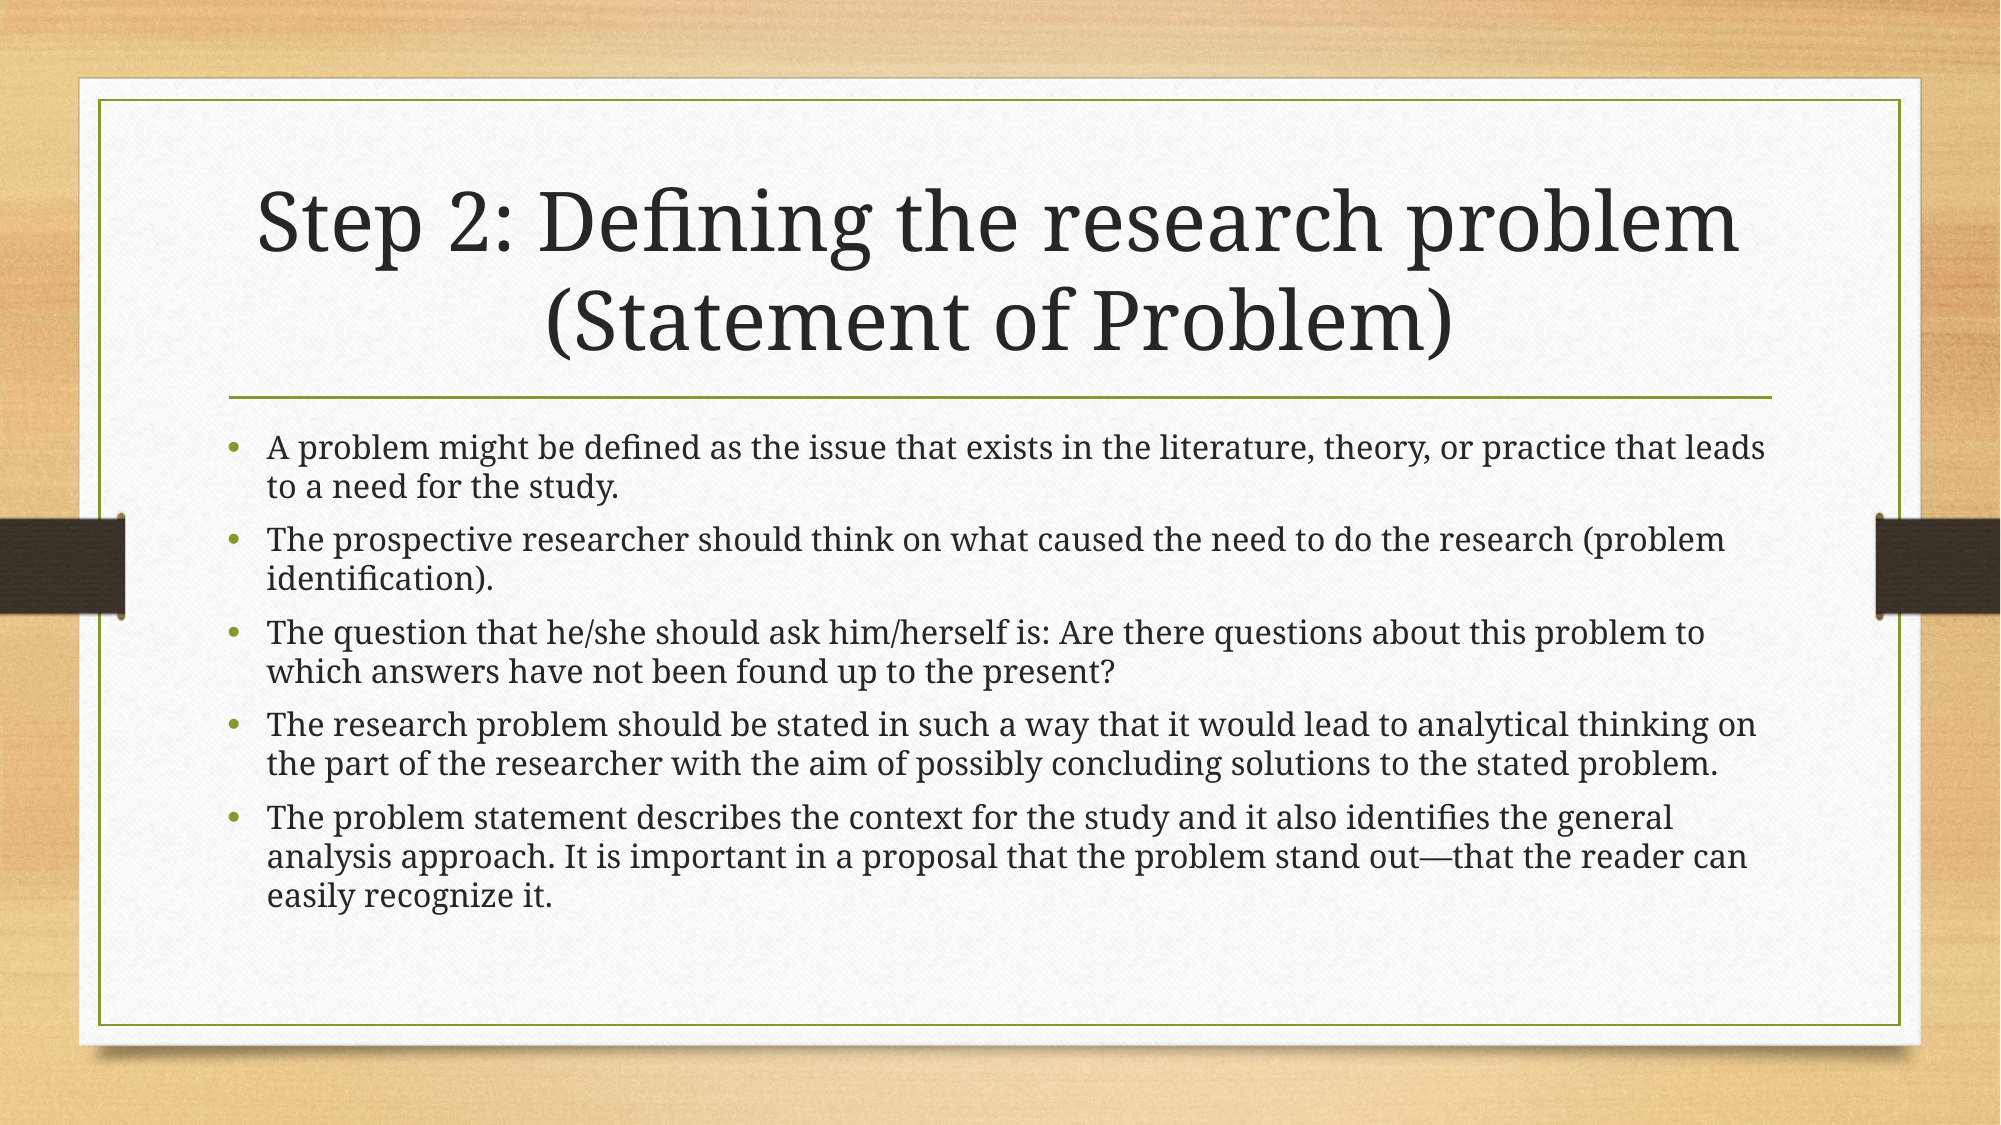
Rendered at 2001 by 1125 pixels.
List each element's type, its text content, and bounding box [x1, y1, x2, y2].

picture [0, 0, 2001, 1125]
title Step 2: Defining the research problem (Statement of Problem) [212, 161, 1788, 375]
list A problem might be defined as the issue that exists in the literature, theory, or practice that leads to a need for the study. The prospective researcher should think on what caused the need to do the research (problem identification). The question that he/she should ask him/herself is: Are there questions about this problem to which answers have not been found up to the present? The research problem should be stated in such a way that it would lead to analytical thinking on the part of the researcher with the aim of possibly concluding solutions to the stated problem. The problem statement describes the context for the study and it also identifies the general analysis approach. It is important in a proposal that the problem stand out—that the reader can easily recognize it. [212, 419, 1788, 964]
